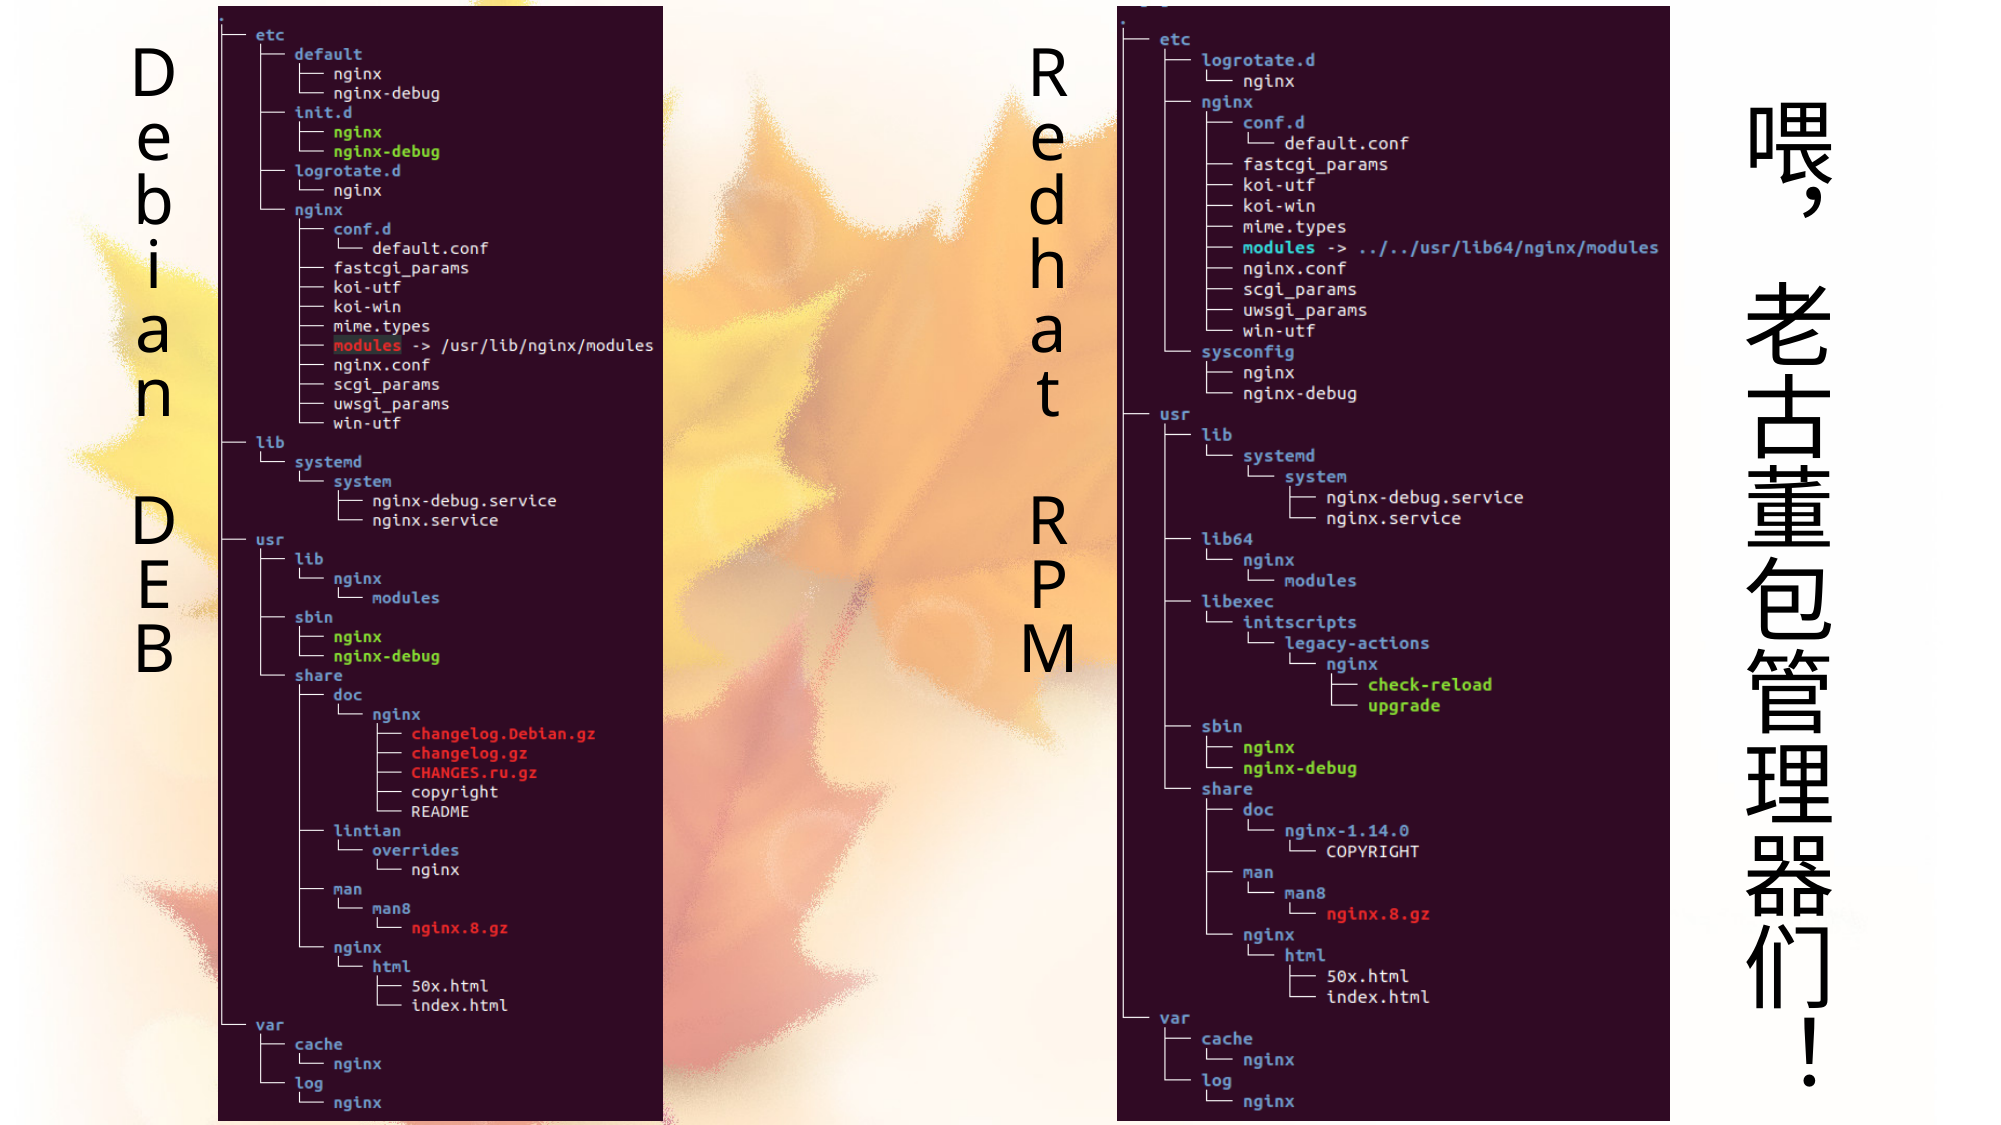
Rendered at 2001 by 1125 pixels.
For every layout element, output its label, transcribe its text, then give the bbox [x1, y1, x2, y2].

text_box D e b i a n D E B [105, 38, 203, 693]
text_box R e d h a t R P M [999, 38, 1097, 693]
picture [0, 0, 2001, 1125]
title 喂，老古董包管理器们！ [1695, 59, 1863, 1049]
